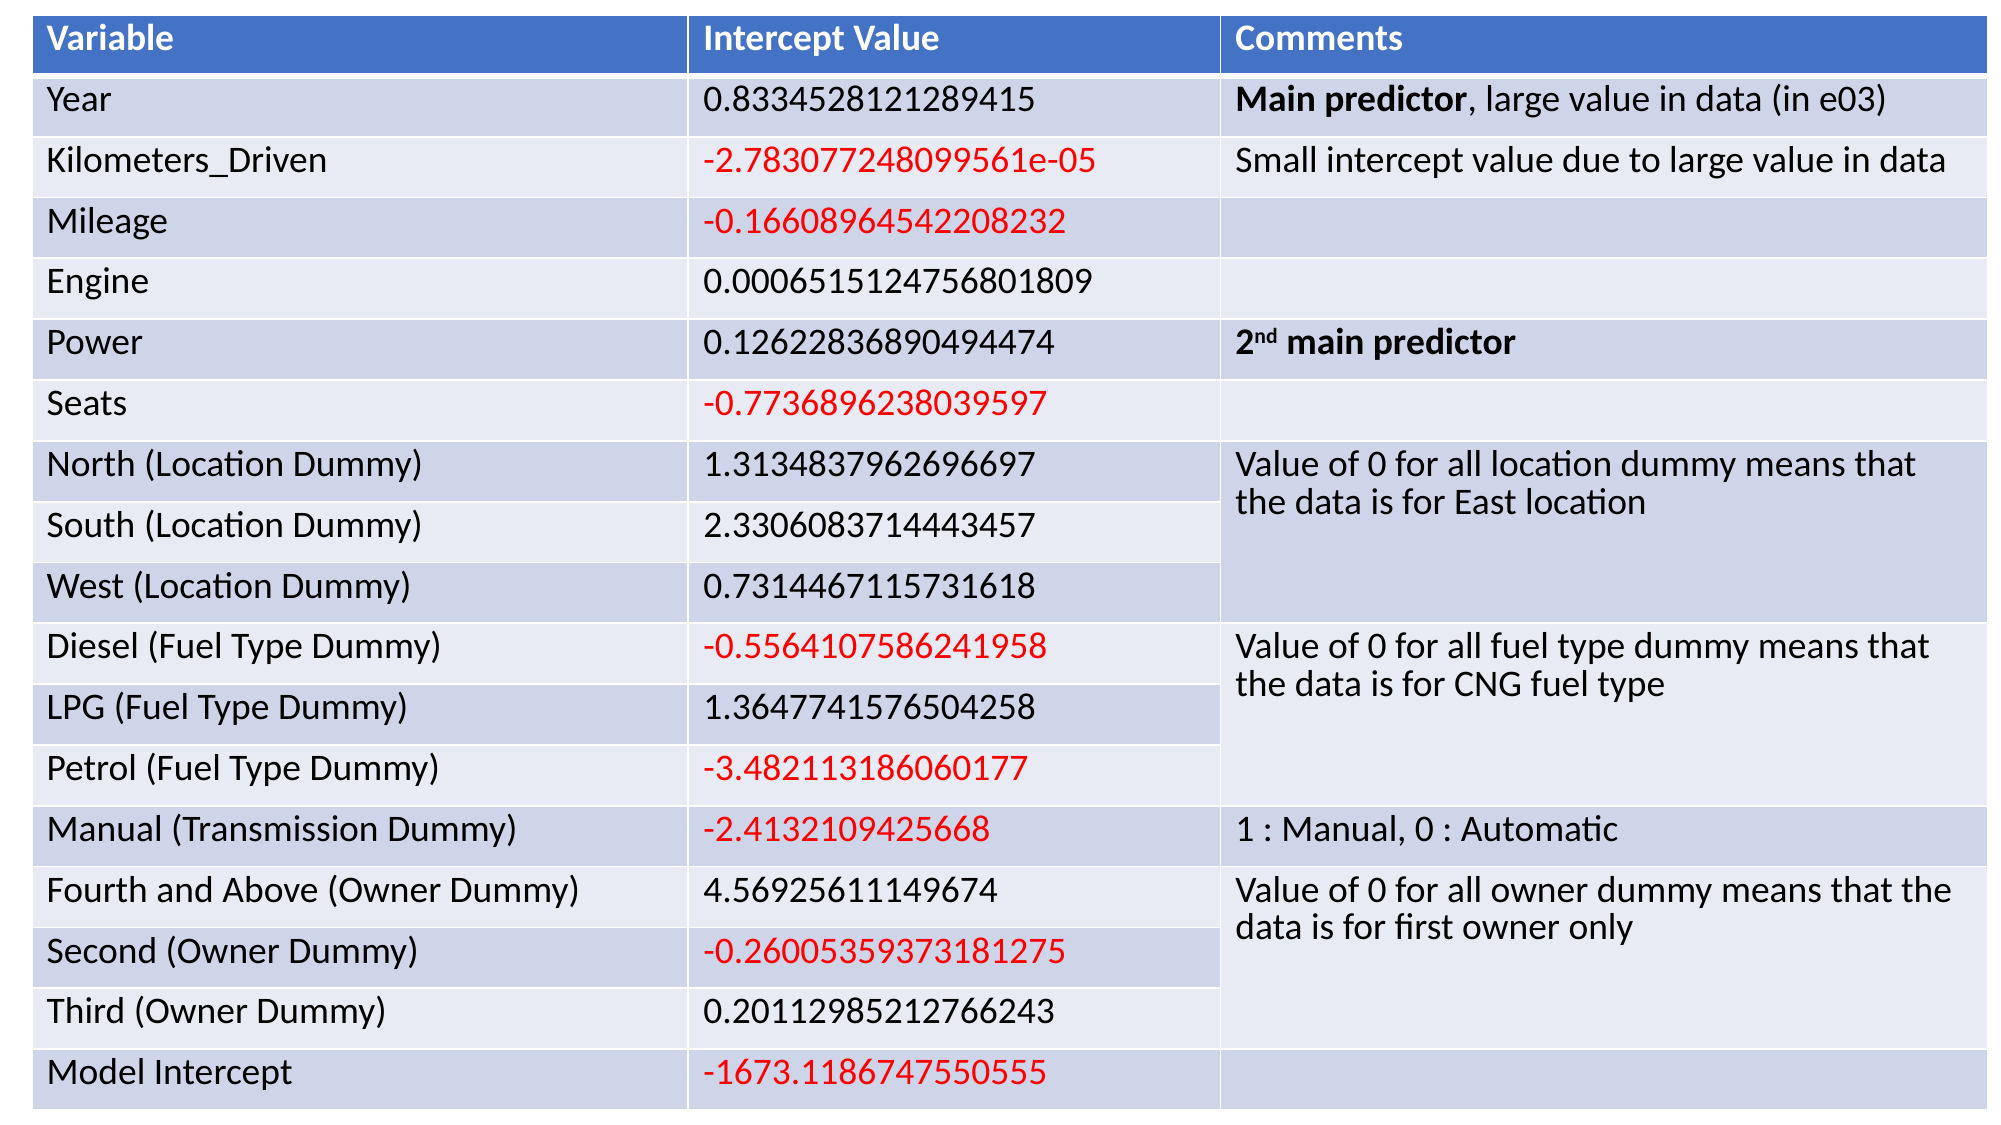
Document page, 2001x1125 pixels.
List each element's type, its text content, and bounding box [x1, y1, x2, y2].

table_cell 2.3306083714443457 [689, 503, 1220, 562]
table_cell 4.56925611149674 [689, 867, 1220, 927]
table_header Variable [33, 16, 687, 73]
table_cell 0.8334528121289415 [689, 79, 1220, 136]
table_cell [1221, 381, 1987, 440]
table_cell -0.16608964542208232 [689, 198, 1220, 257]
table_cell LPG (Fuel Type Dummy) [33, 685, 687, 744]
table_cell Main predictor, large value in data (in e03) [1221, 79, 1987, 136]
table_cell Petrol (Fuel Type Dummy) [33, 746, 687, 805]
table_cell 0.12622836890494474 [689, 320, 1220, 379]
table_cell -0.5564107586241958 [689, 624, 1220, 683]
table_cell 1.3134837962696697 [689, 442, 1220, 501]
table_cell [1221, 1050, 1987, 1109]
table_cell South (Location Dummy) [33, 503, 687, 562]
table_cell Value of 0 for all location dummy means that the data is for East location [1221, 442, 1987, 622]
table_cell North (Location Dummy) [33, 442, 687, 501]
table_cell -0.26005359373181275 [689, 928, 1220, 987]
table_cell Power [33, 320, 687, 379]
table_cell Diesel (Fuel Type Dummy) [33, 624, 687, 683]
table_cell [1221, 259, 1987, 318]
table_cell -0.7736896238039597 [689, 381, 1220, 440]
table_cell 0.0006515124756801809 [689, 259, 1220, 318]
table_cell Manual (Transmission Dummy) [33, 807, 687, 866]
table_cell 1 : Manual, 0 : Automatic [1221, 807, 1987, 866]
table_cell Small intercept value due to large value in data [1221, 138, 1987, 197]
table_cell -2.4132109425668 [689, 807, 1220, 866]
table_cell West (Location Dummy) [33, 563, 687, 622]
table_cell -2.783077248099561e-05 [689, 138, 1220, 197]
table_cell Value of 0 for all fuel type dummy means that the data is for CNG fuel type [1221, 624, 1987, 805]
table_cell Second (Owner Dummy) [33, 928, 687, 987]
table_cell Value of 0 for all owner dummy means that the data is for first owner only [1221, 867, 1987, 1048]
table_cell Kilometers_Driven [33, 138, 687, 197]
table_cell 2nd main predictor [1221, 320, 1987, 379]
table_header Intercept Value [689, 16, 1220, 73]
table_cell Mileage [33, 198, 687, 257]
table_cell Year [33, 79, 687, 136]
table_cell Fourth and Above (Owner Dummy) [33, 867, 687, 927]
table_cell 0.7314467115731618 [689, 563, 1220, 622]
table_cell 0.20112985212766243 [689, 989, 1220, 1048]
table_cell Third (Owner Dummy) [33, 989, 687, 1048]
table_cell Seats [33, 381, 687, 440]
table_cell Engine [33, 259, 687, 318]
table_cell [1221, 198, 1987, 257]
table_cell 1.3647741576504258 [689, 685, 1220, 744]
table_cell -1673.1186747550555 [689, 1050, 1220, 1109]
table_header Comments [1221, 16, 1987, 73]
table_cell -3.482113186060177 [689, 746, 1220, 805]
table_cell Model Intercept [33, 1050, 687, 1109]
